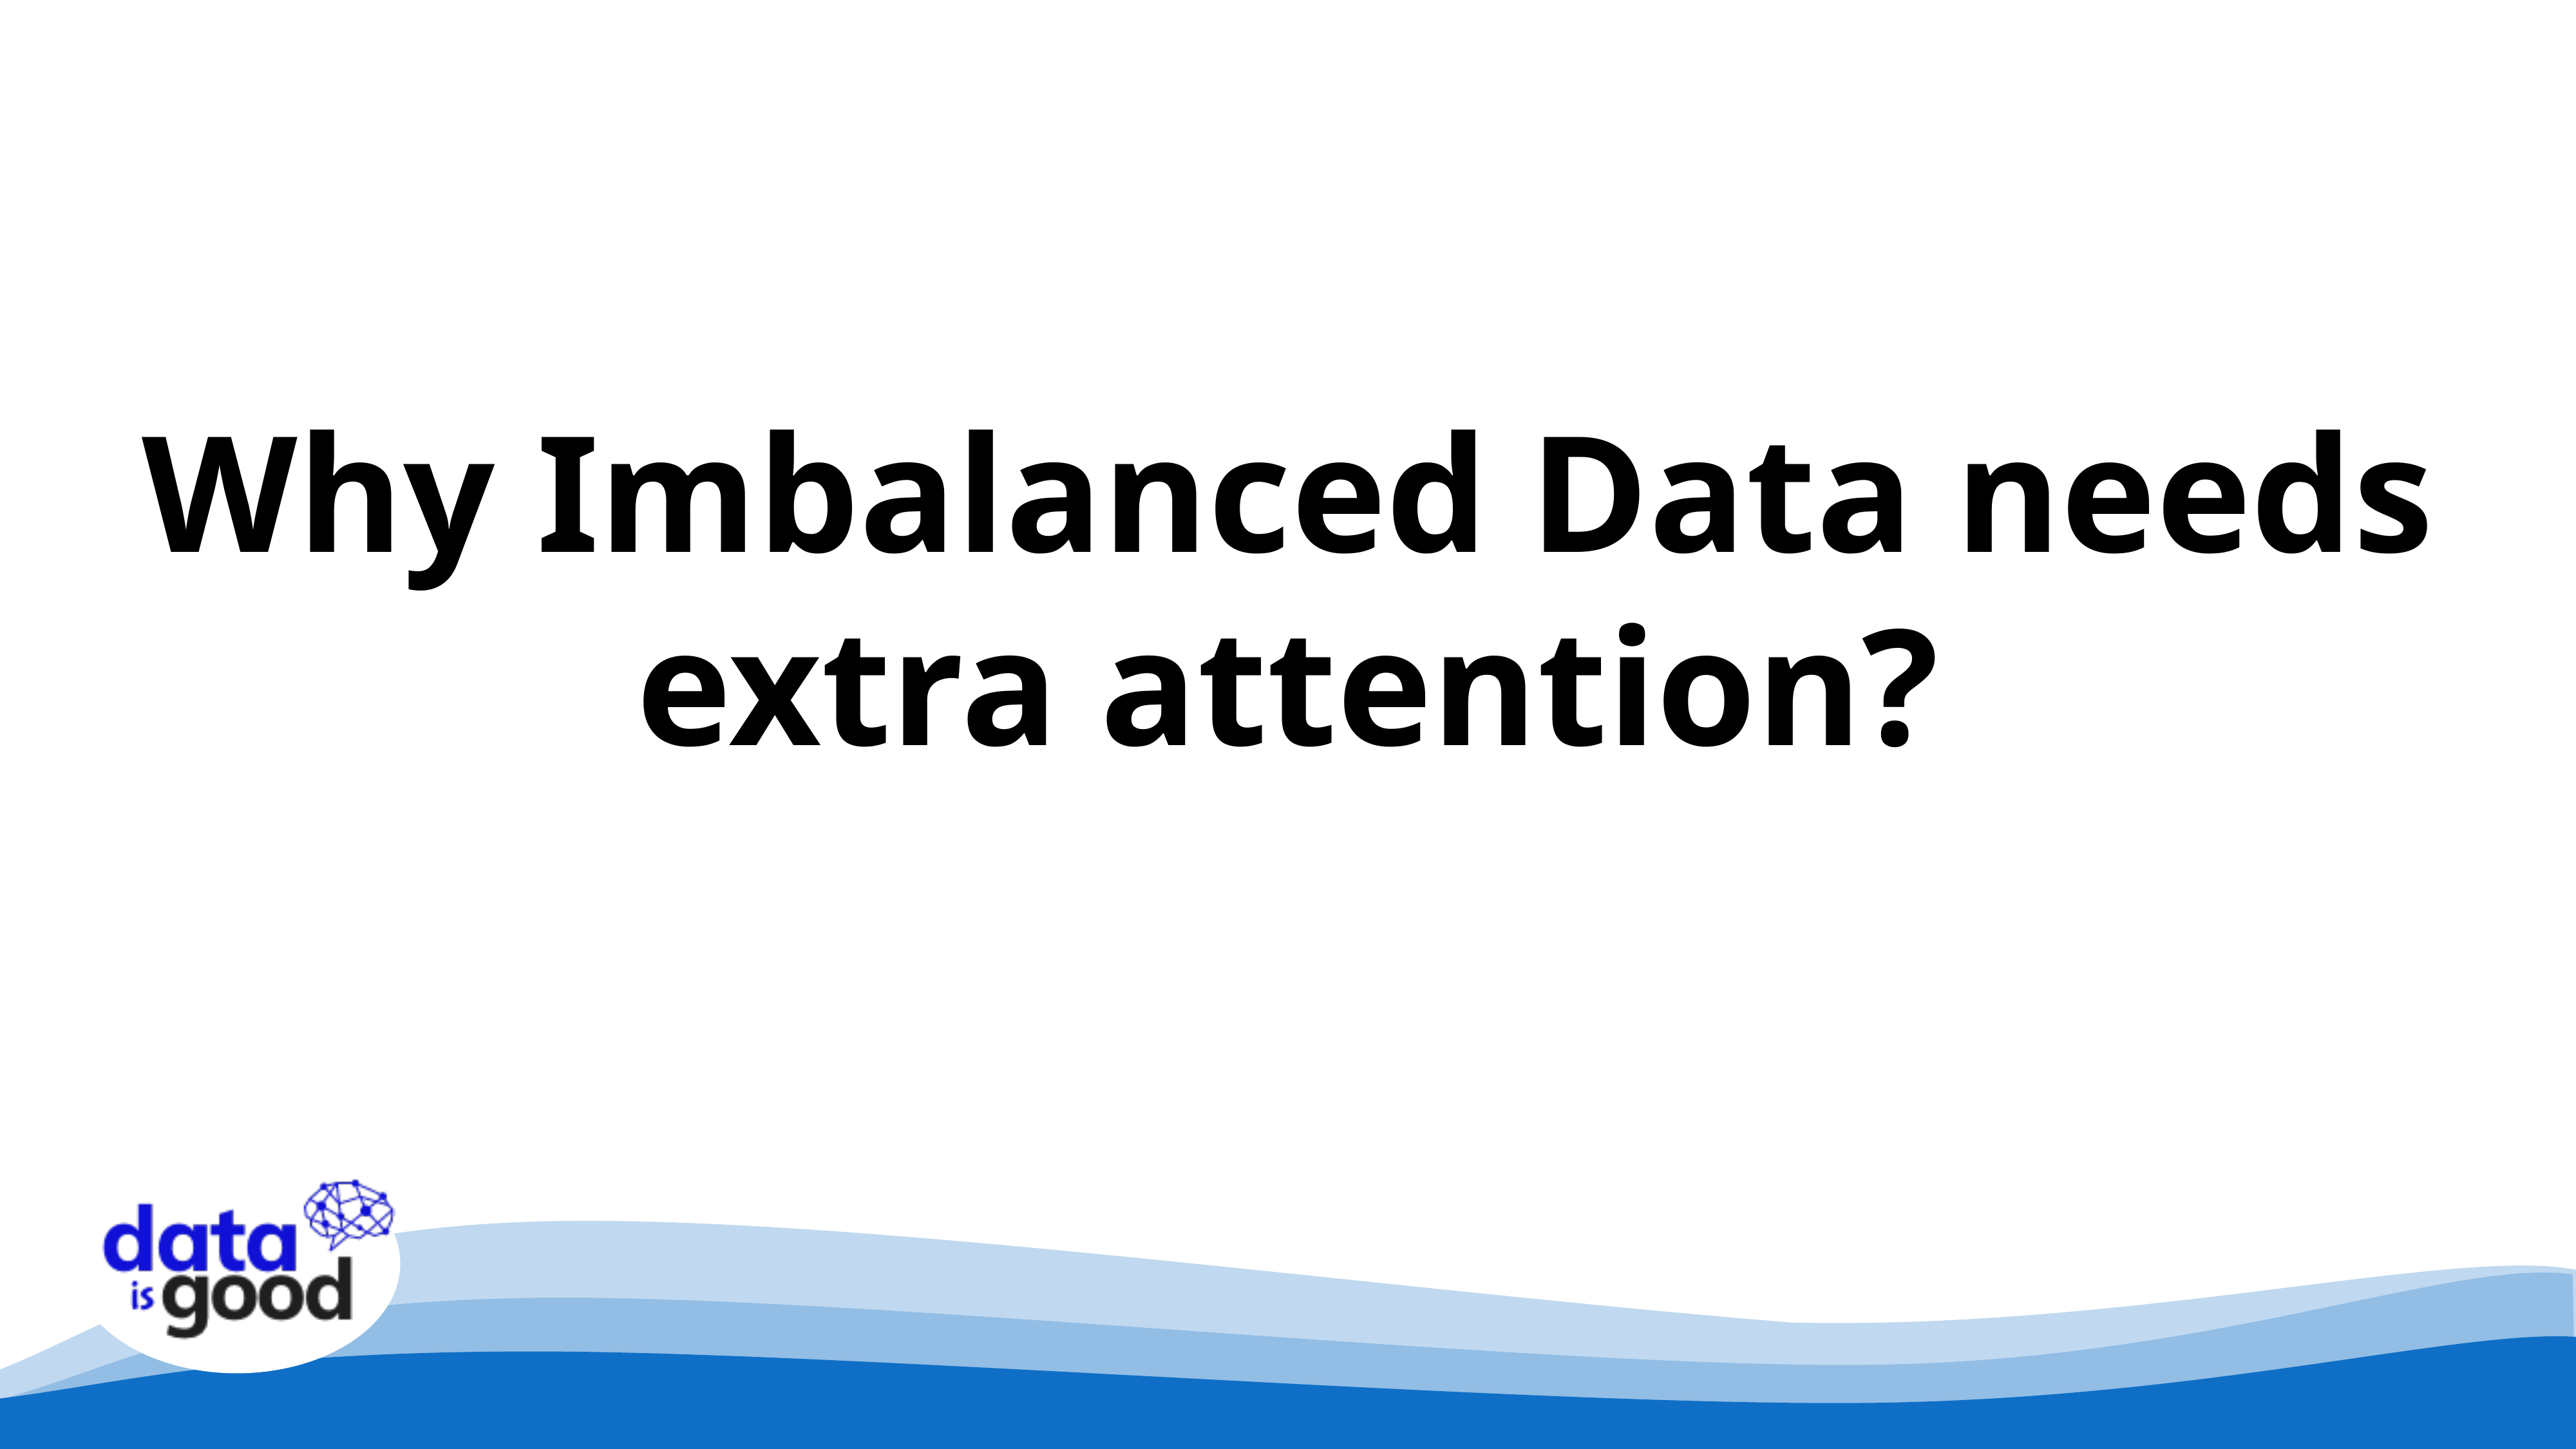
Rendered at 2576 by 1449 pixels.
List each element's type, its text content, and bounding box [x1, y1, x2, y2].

picture [101, 1177, 395, 1381]
text_box Why Imbalanced Data needs extra attention? [104, 386, 2472, 783]
